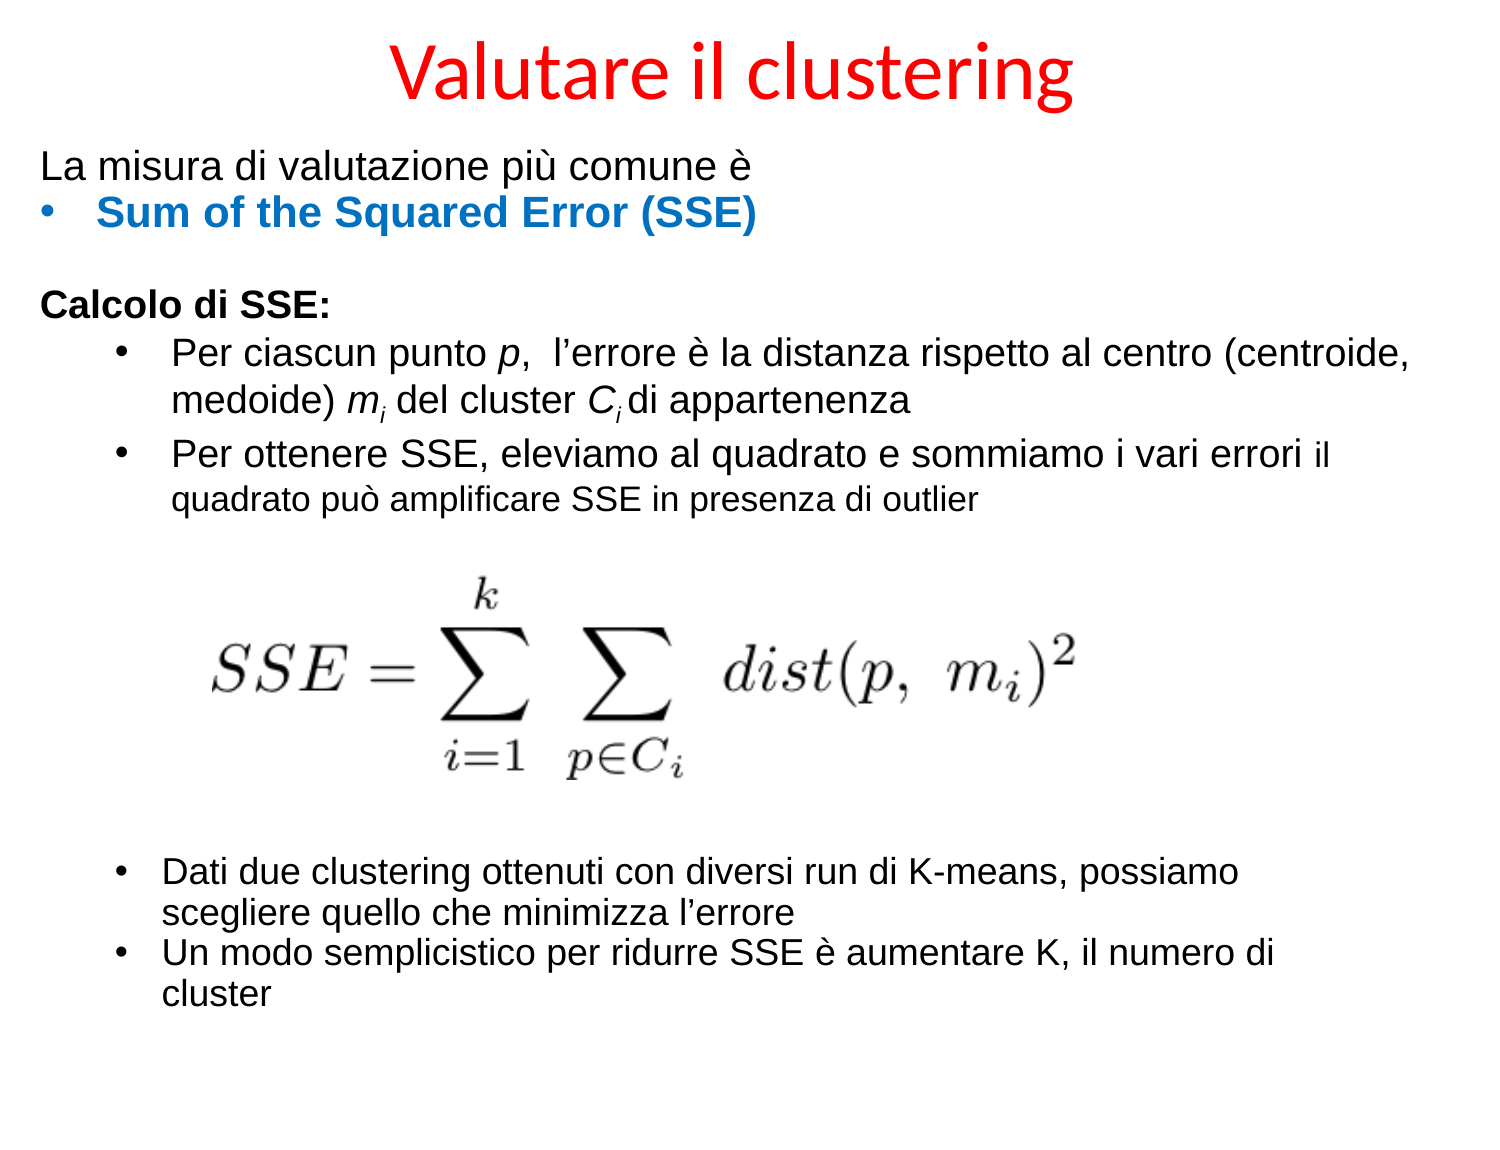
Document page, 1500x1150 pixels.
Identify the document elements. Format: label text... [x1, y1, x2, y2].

text_box Valutare il clustering [387, 14, 1113, 117]
text_box Dati due clustering ottenuti con diversi run di K-means, possiamo scegliere quello che minimizza l’errore Un modo semplicistico per ridurre SSE è aumentare K, il numero di cluster [24, 799, 1400, 1067]
text_box La misura di valutazione più comune è Sum of the Squared Error (SSE) Calcolo di SSE: Per ciascun punto p, l’errore è la distanza rispetto al centro (centroide, medoide) mi del cluster Ci di appartenenza Per ottenere SSE, eleviamo al quadrato e sommiamo i vari errori il quadrato può amplificare SSE in presenza di outlier [24, 137, 1475, 500]
picture [212, 574, 1078, 781]
